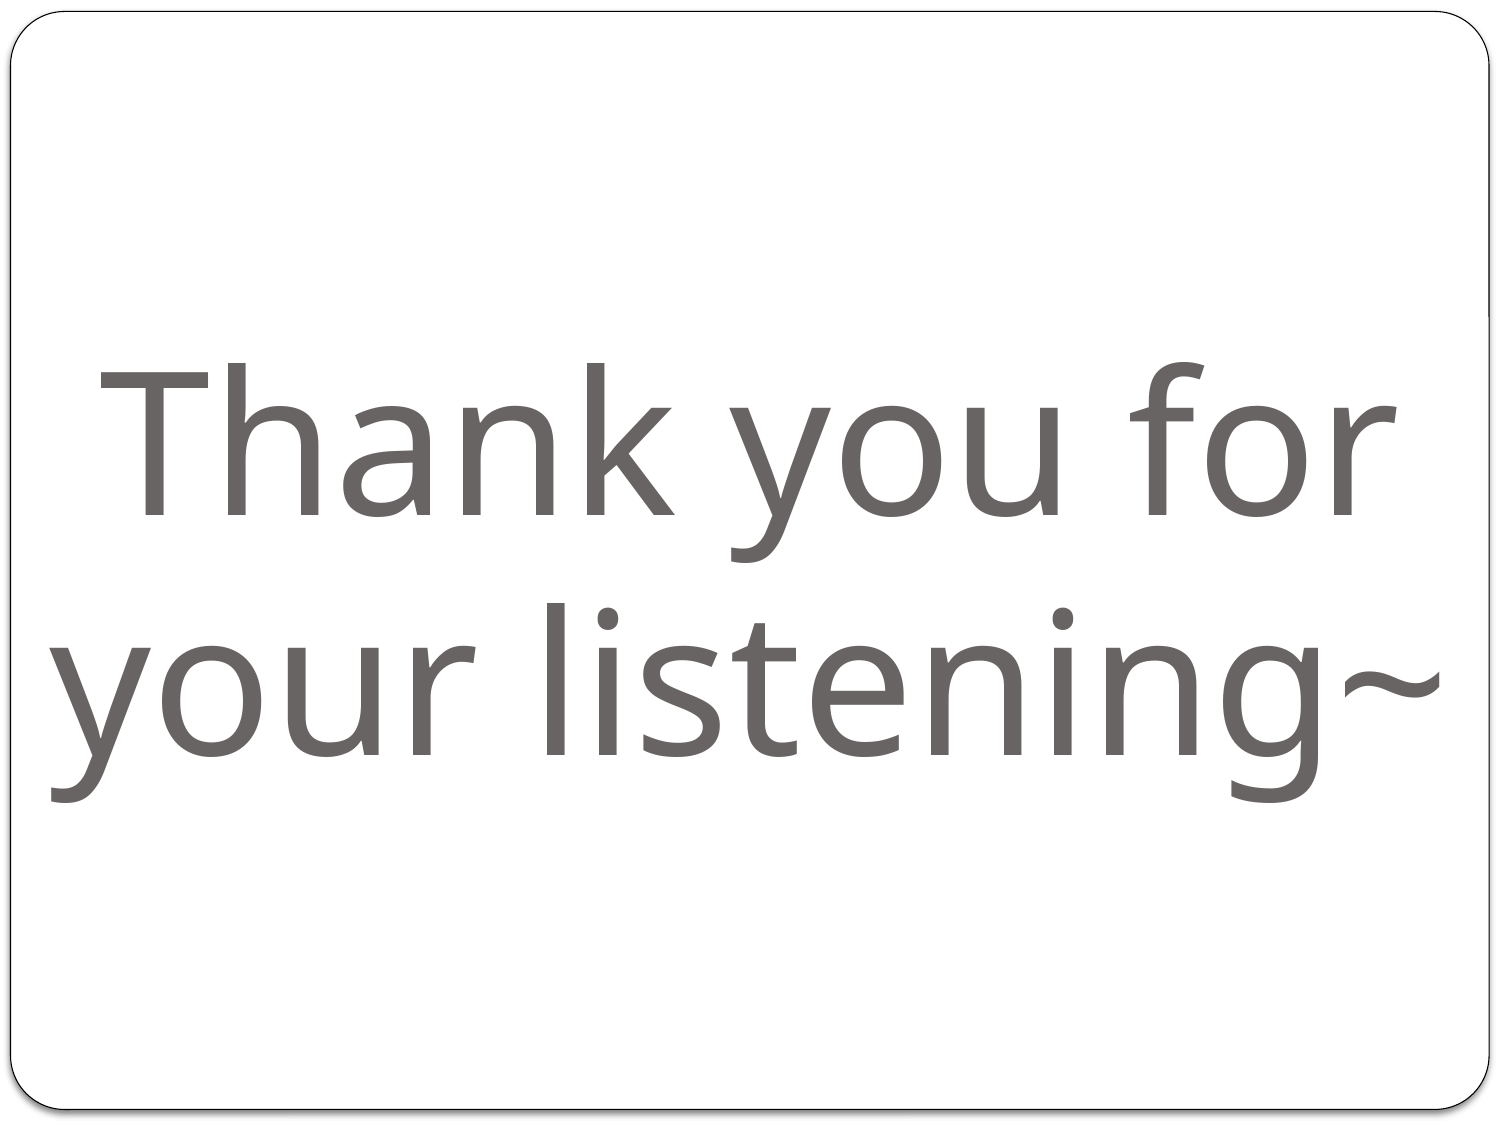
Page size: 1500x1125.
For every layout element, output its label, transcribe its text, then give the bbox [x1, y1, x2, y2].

title Thank you for your listening~ [0, 0, 1500, 811]
